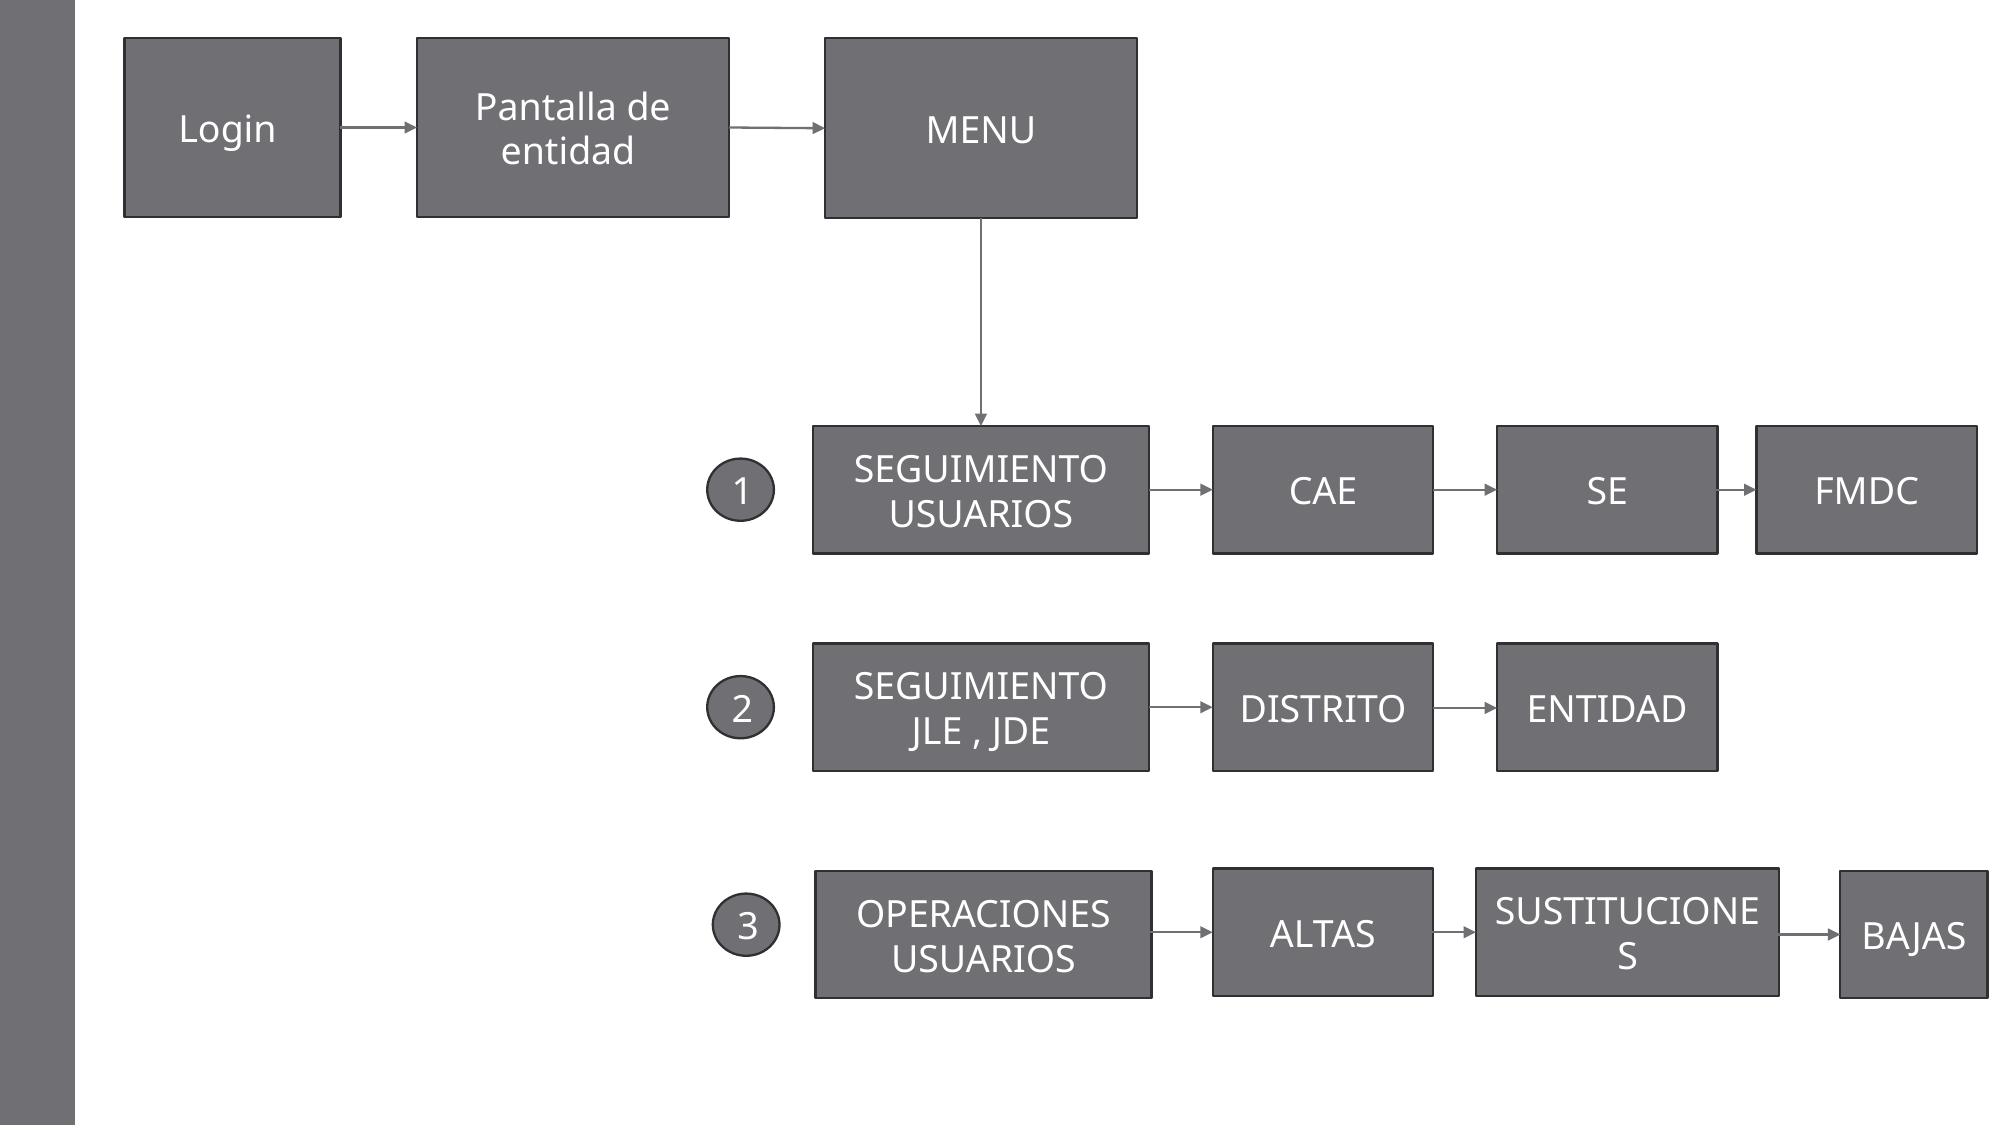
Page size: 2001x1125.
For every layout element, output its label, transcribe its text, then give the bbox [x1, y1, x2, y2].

text_box SEGUIMIENTO USUARIOS [812, 425, 1150, 555]
text_box 1 [706, 457, 776, 522]
text_box 3 [711, 892, 781, 957]
text_box SUSTITUCIONES [1475, 867, 1780, 997]
text_box CAE [1212, 425, 1434, 555]
text_box Login [123, 37, 342, 218]
text_box SE [1496, 425, 1719, 555]
text_box ALTAS [1212, 867, 1434, 997]
text_box Pantalla de entidad [416, 37, 730, 218]
text_box 2 [706, 674, 776, 740]
text_box BAJAS [1839, 870, 1989, 999]
text_box DISTRITO [1212, 642, 1434, 772]
text_box MENU [824, 37, 1138, 219]
text_box FMDC [1755, 425, 1978, 555]
text_box SEGUIMIENTO JLE , JDE [812, 642, 1150, 772]
text_box OPERACIONES USUARIOS [814, 870, 1153, 999]
text_box ENTIDAD [1496, 642, 1719, 772]
